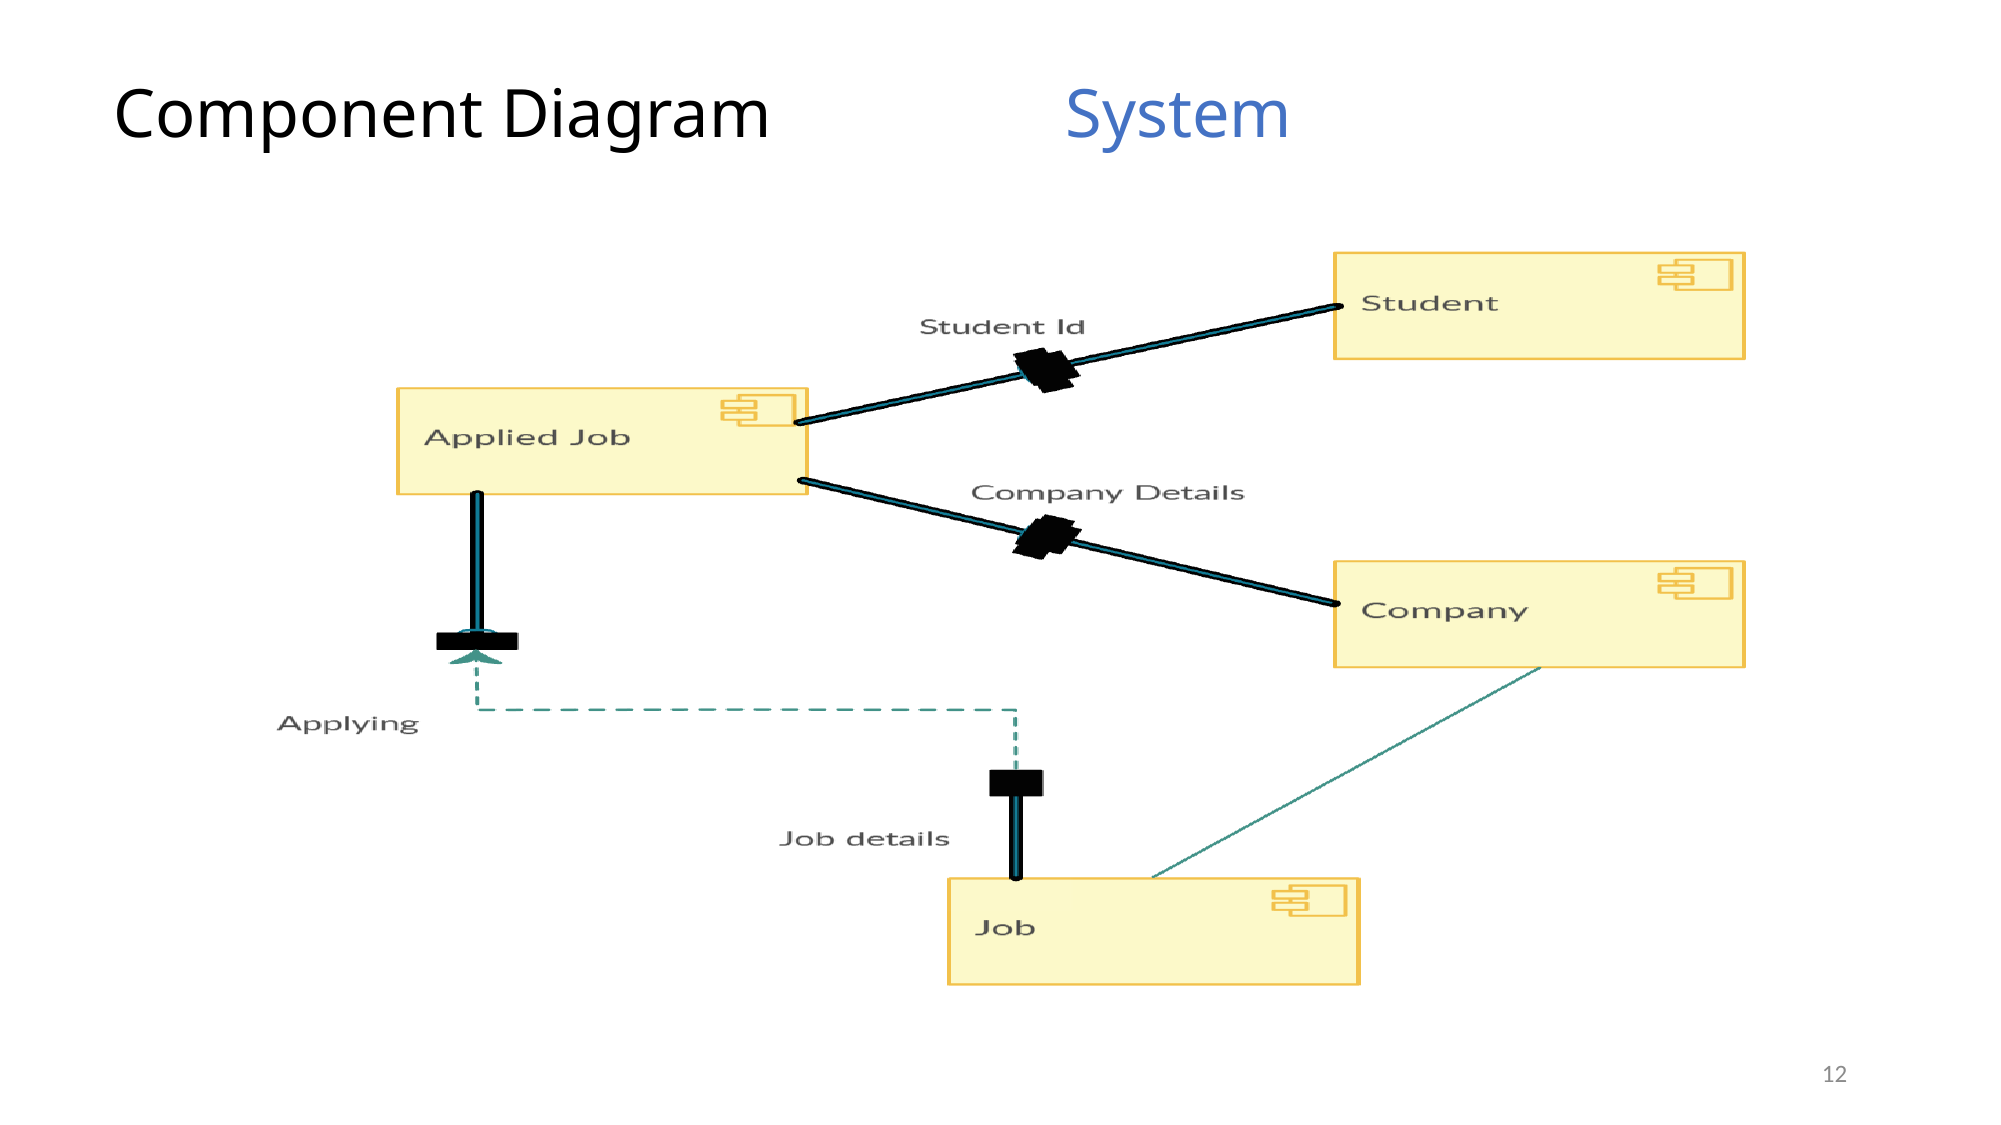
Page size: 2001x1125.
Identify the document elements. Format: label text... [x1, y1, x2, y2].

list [176, 223, 1802, 1014]
title Component Diagram System [98, 7, 1824, 225]
slide_number 12 [1412, 1042, 1863, 1103]
